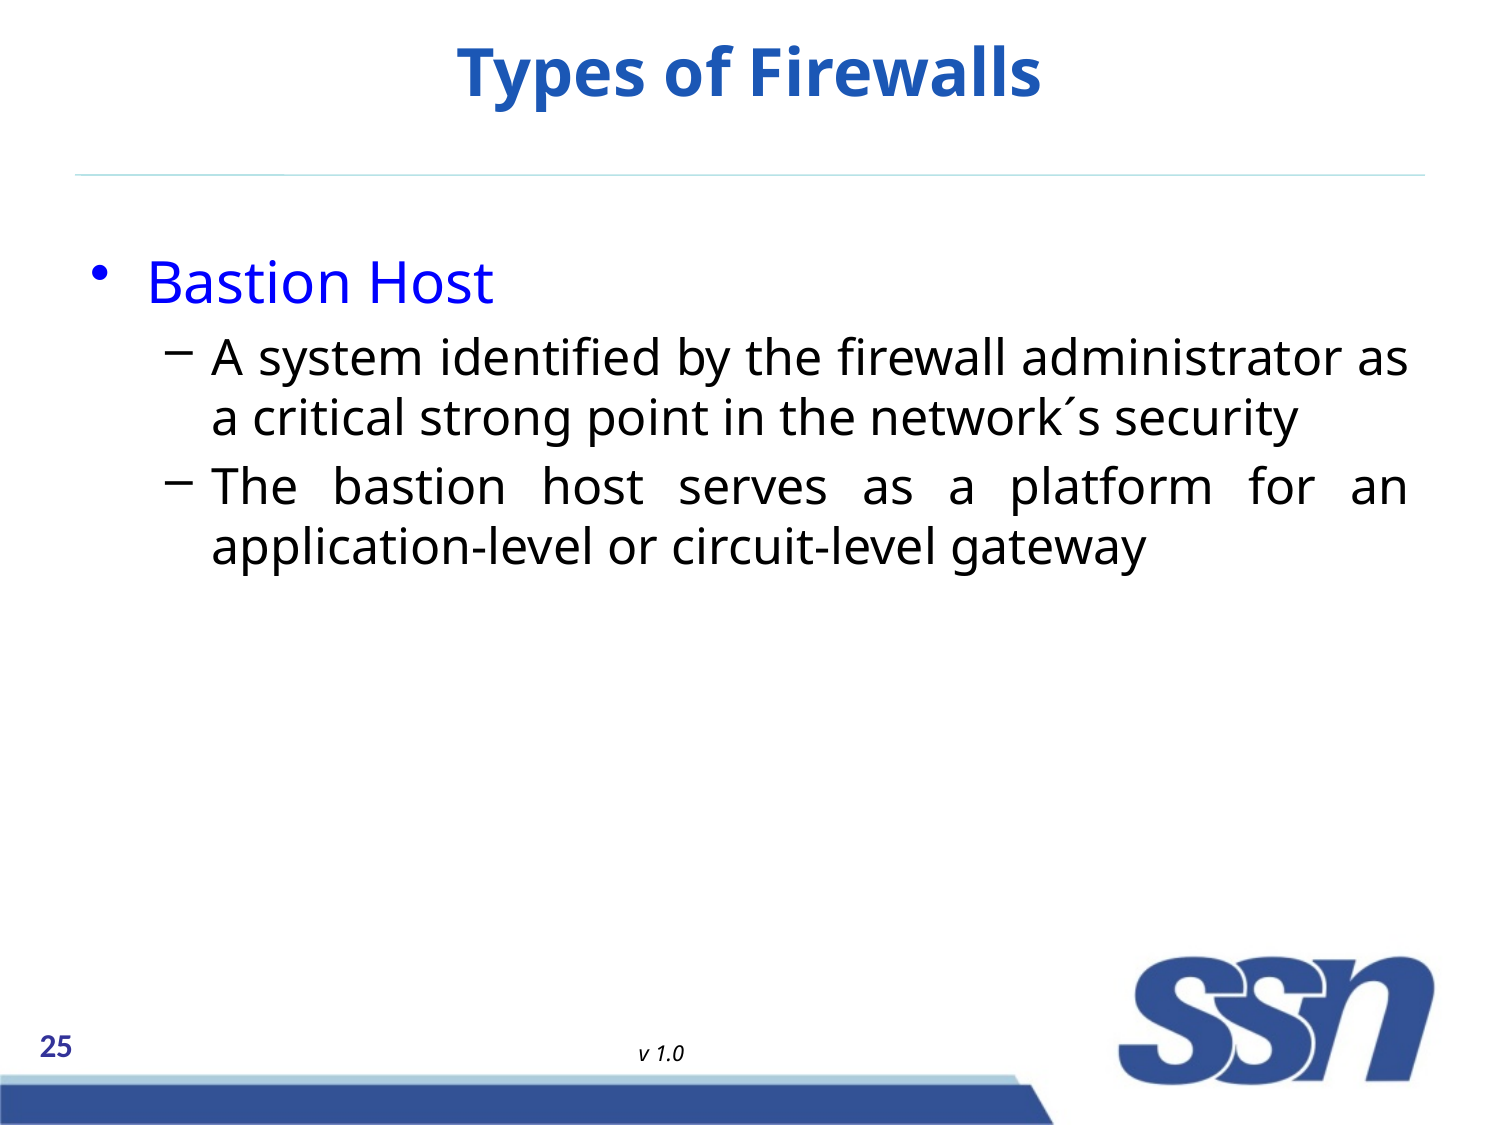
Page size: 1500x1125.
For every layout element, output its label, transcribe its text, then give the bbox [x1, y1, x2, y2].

title Types of Firewalls [75, 45, 1425, 175]
list Bastion Host A system identified by the firewall administrator as a critical strong point in the network´s security The bastion host serves as a platform for an application-level or circuit-level gateway [75, 237, 1425, 1005]
picture [0, 913, 1500, 1125]
